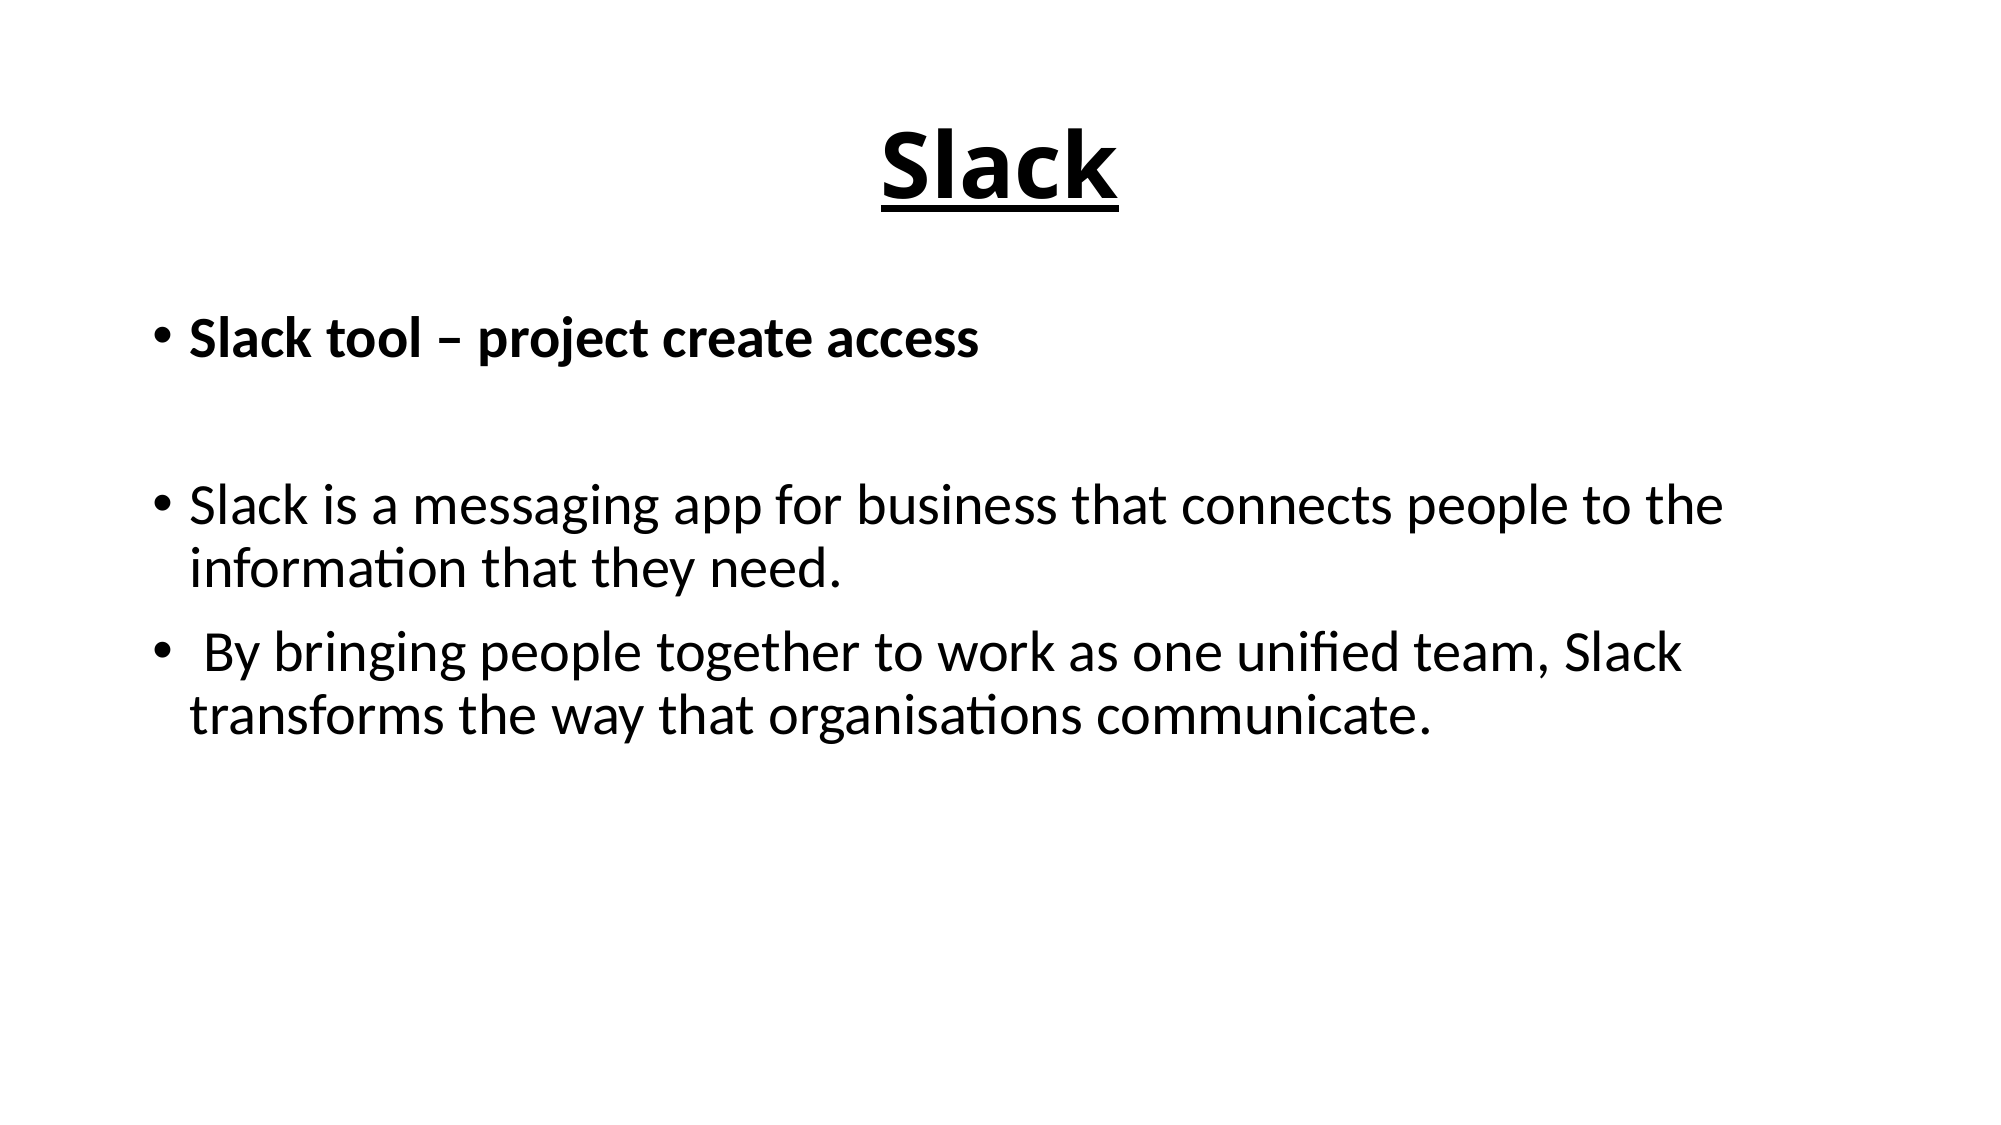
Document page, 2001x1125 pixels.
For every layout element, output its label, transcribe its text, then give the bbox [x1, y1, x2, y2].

title Slack [137, 59, 1863, 278]
list Slack tool – project create access Slack is a messaging app for business that connects people to the information that they need. By bringing people together to work as one unified team, Slack transforms the way that organisations communicate. [137, 299, 1863, 1014]
